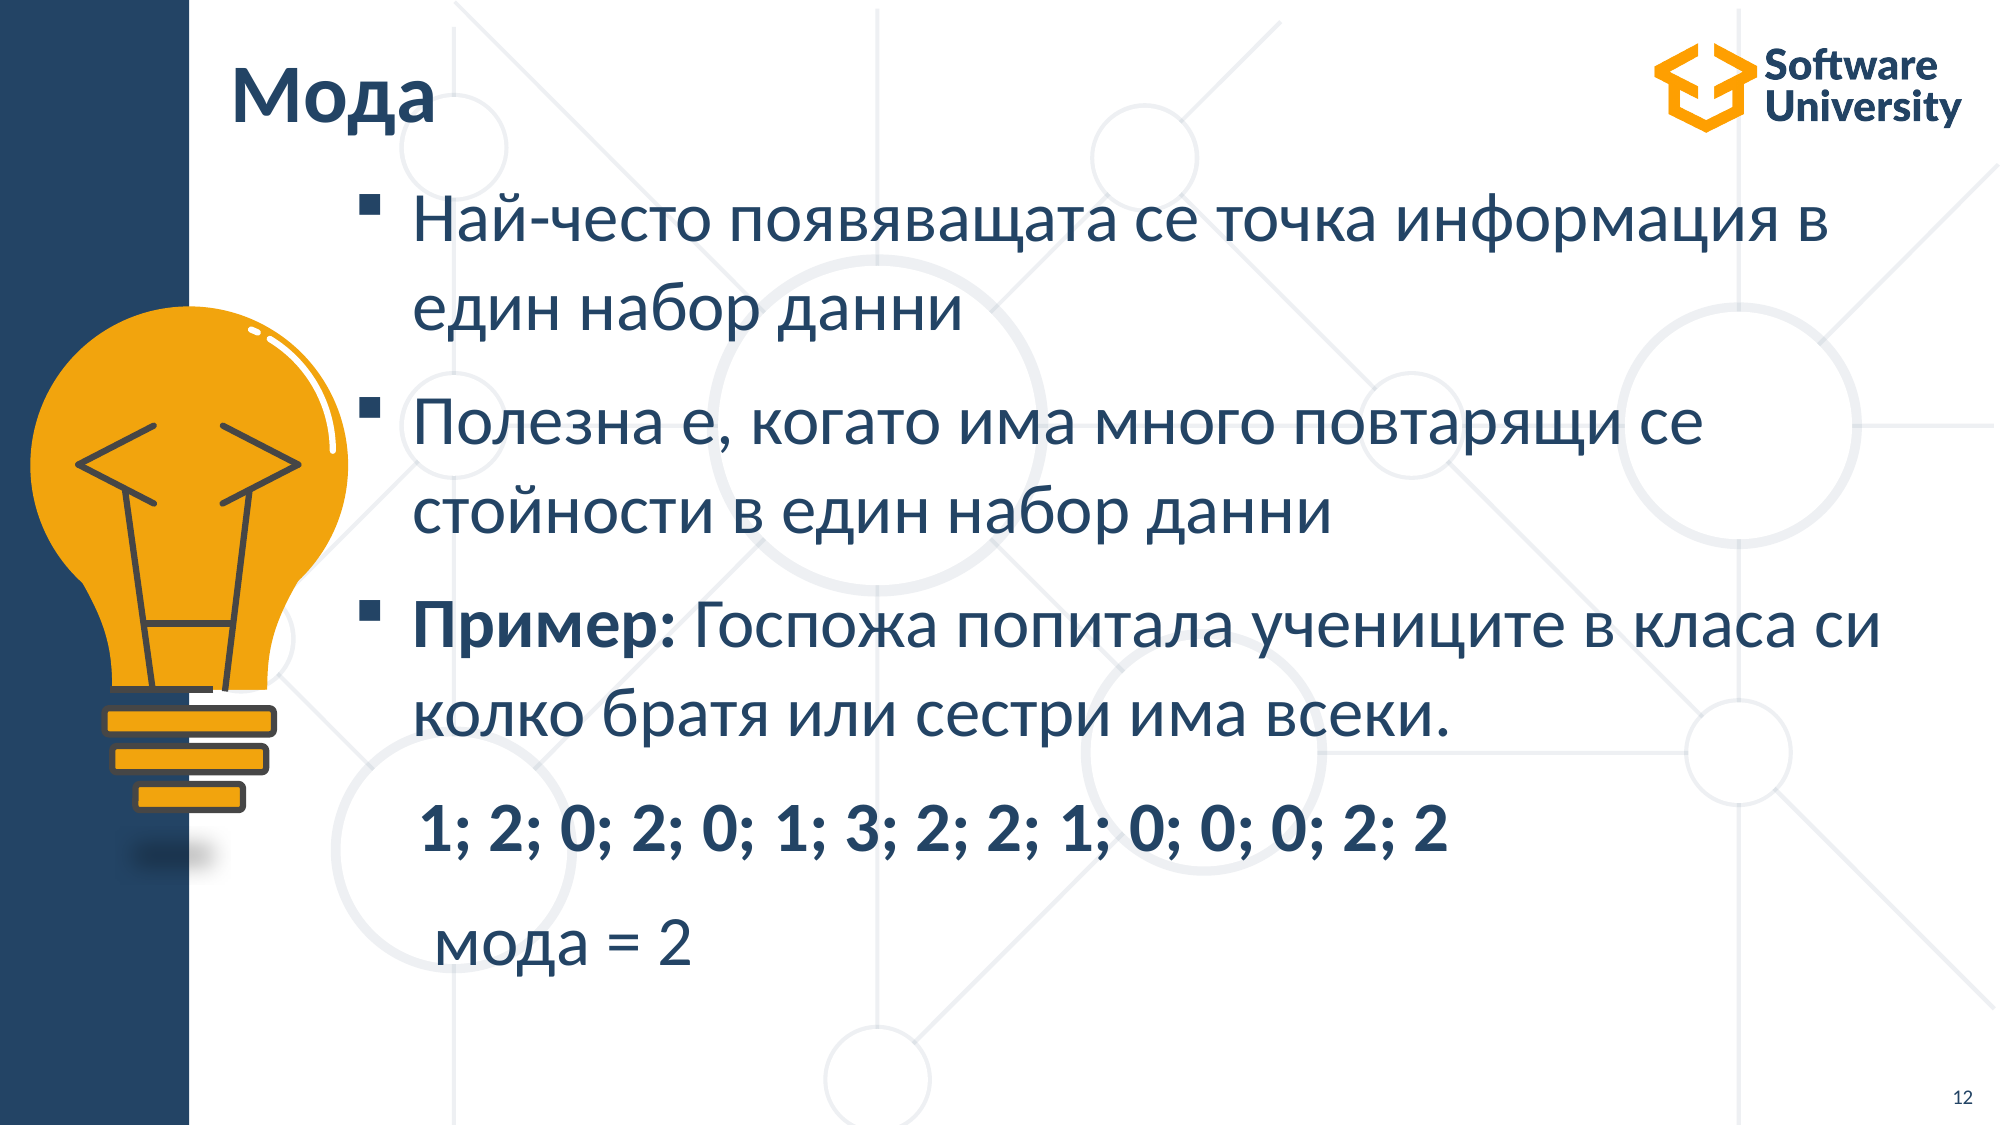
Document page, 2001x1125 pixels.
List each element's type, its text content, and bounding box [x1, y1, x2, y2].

list Най-често появяващата се точка информация в един набор данни Полезна е, когато има много повтарящи се стойности в един набор данни Пример: Госпожа попитала учениците в класа си колко братя или сестри има всеки. 1; 2; 0; 2; 0; 1; 3; 2; 2; 1; 0; 0; 0; 2; 2 мода = 2 [336, 160, 1998, 1071]
picture [1641, 31, 1973, 145]
title Мода [212, 16, 1628, 162]
slide_number 12 [1927, 1071, 1989, 1117]
